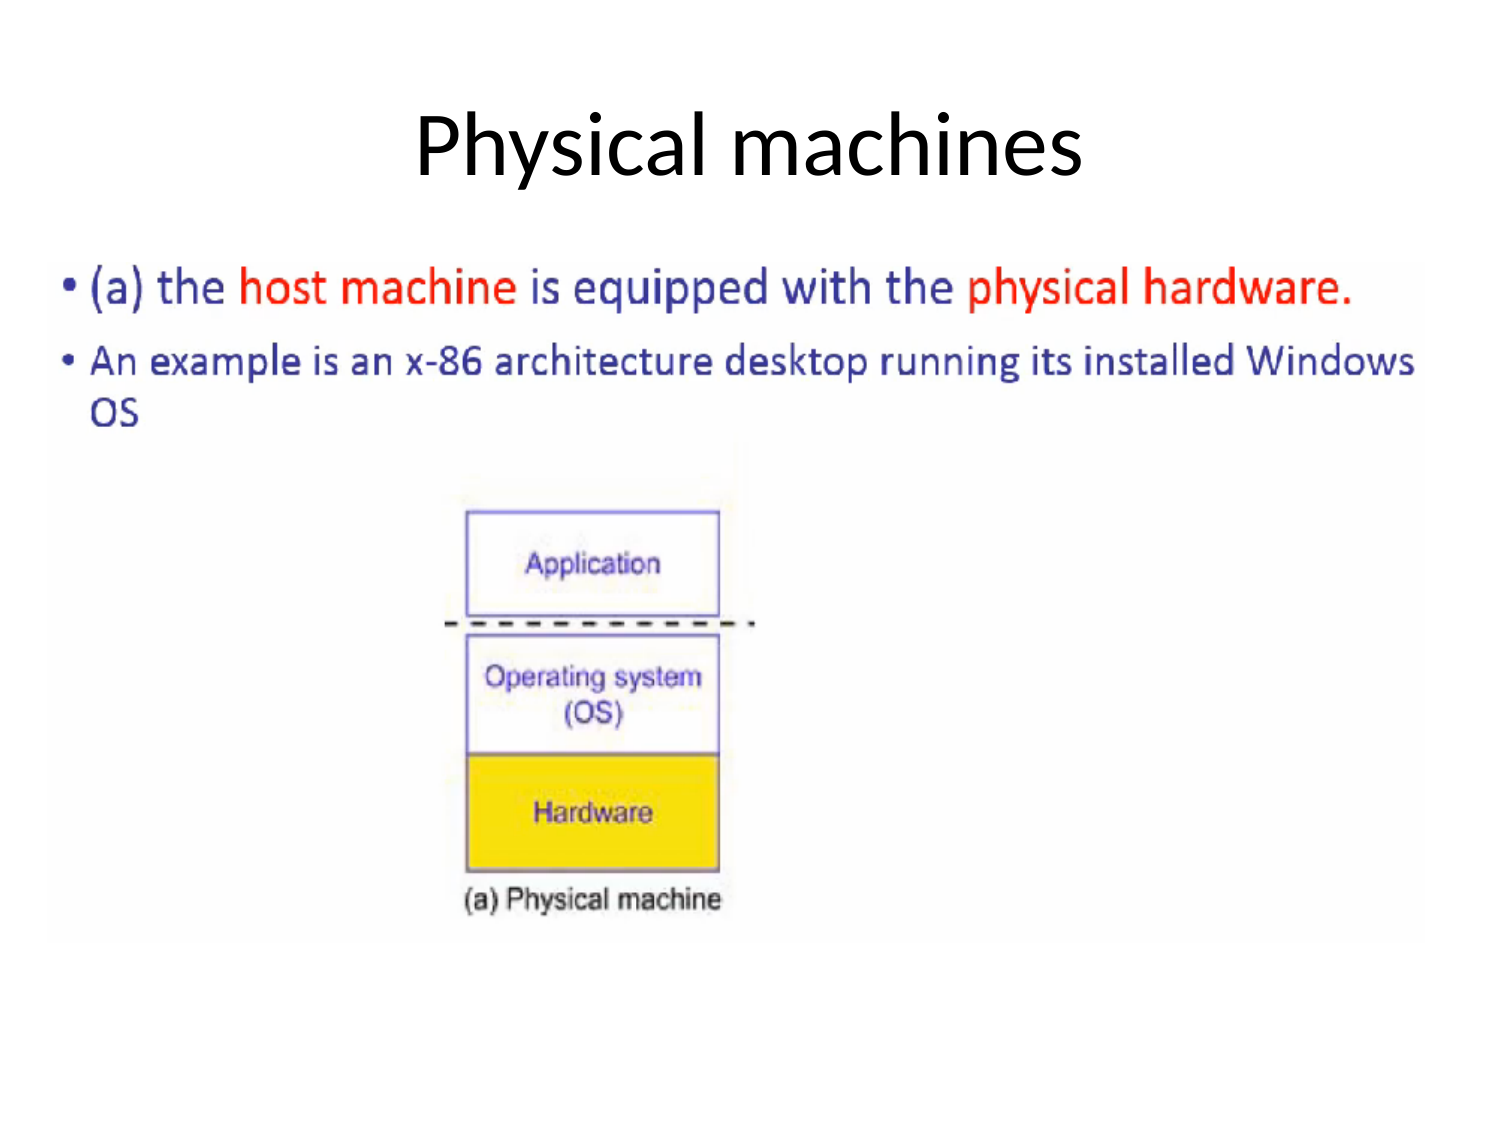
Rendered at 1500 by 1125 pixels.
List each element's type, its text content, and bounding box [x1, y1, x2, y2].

title Physical machines [75, 45, 1425, 233]
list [47, 262, 1426, 943]
